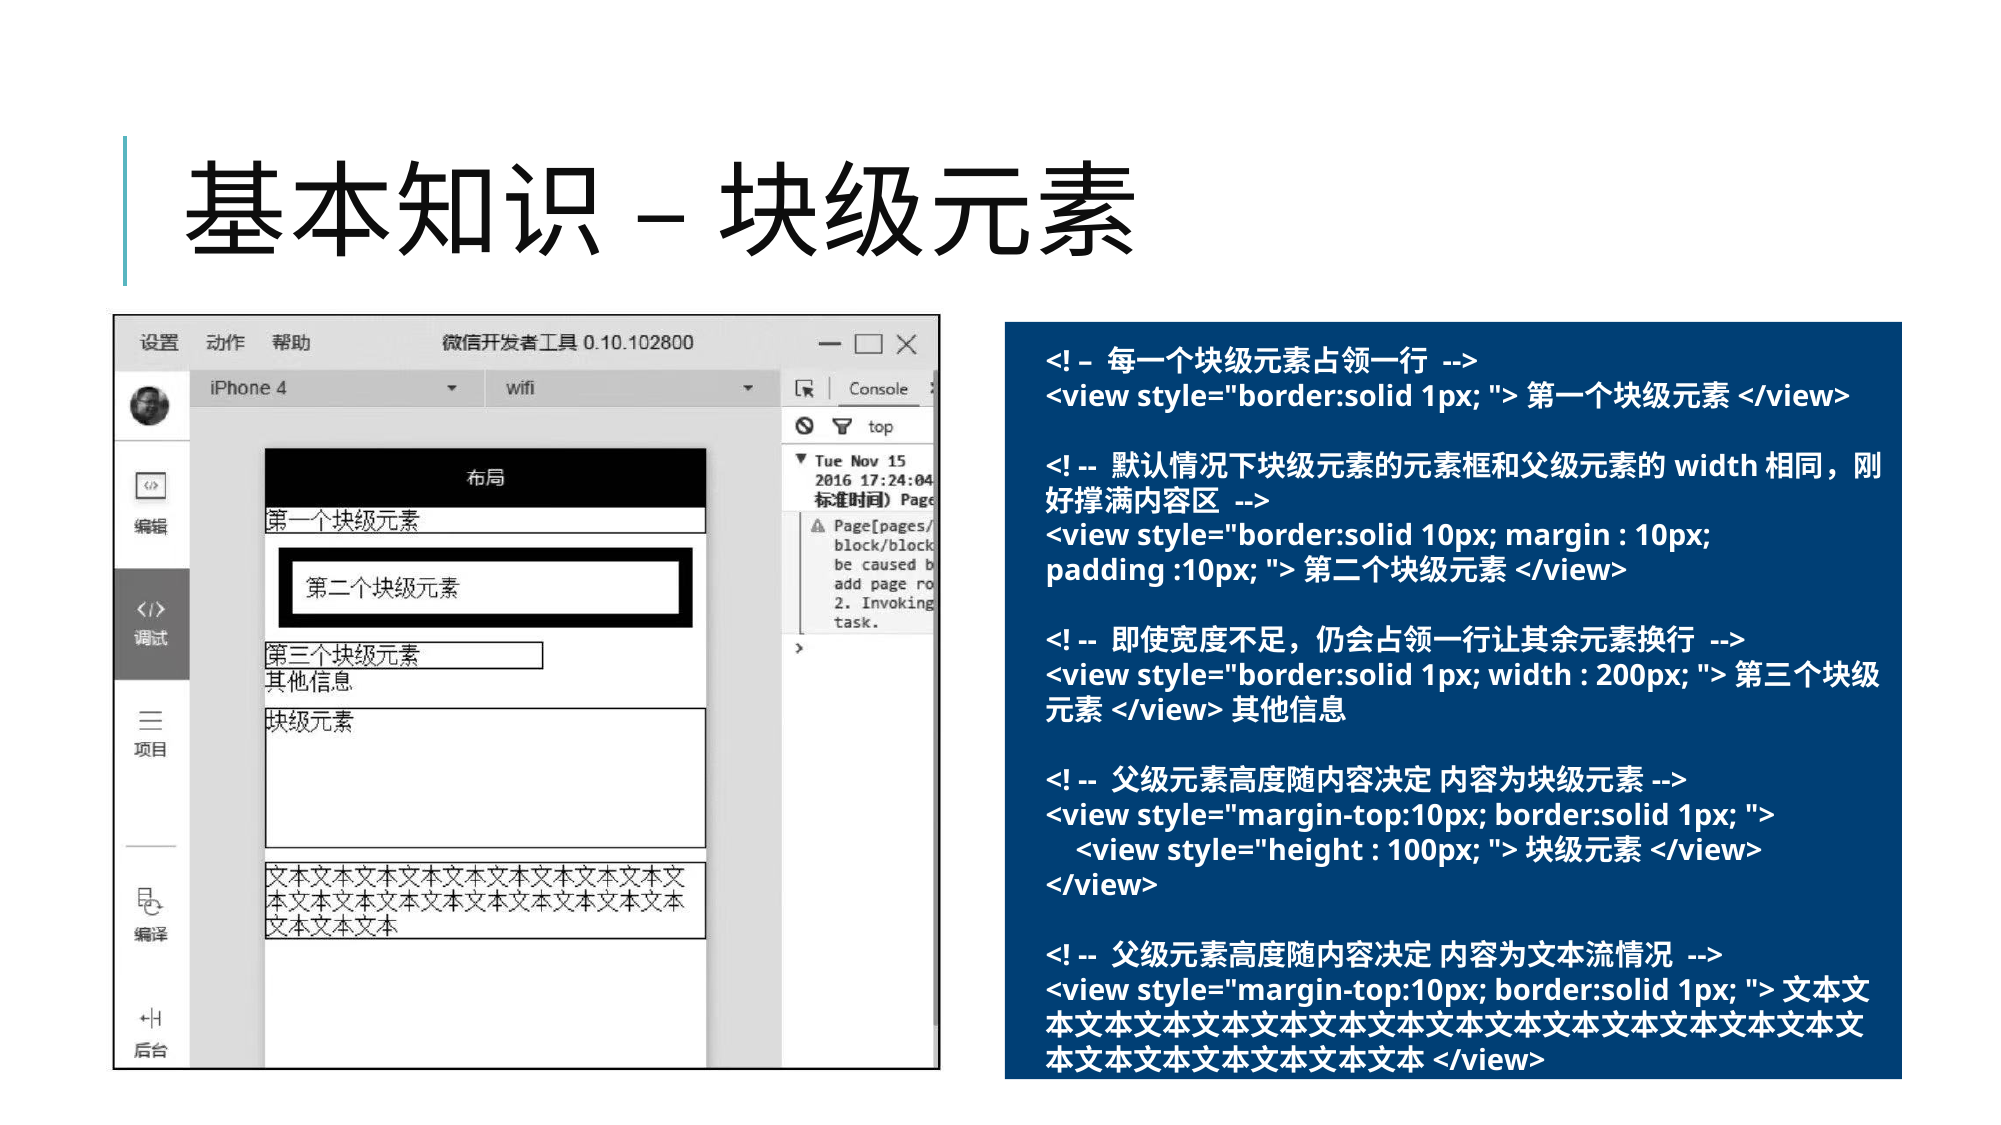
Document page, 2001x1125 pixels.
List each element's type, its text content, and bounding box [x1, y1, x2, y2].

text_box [1004, 321, 1903, 1093]
picture [106, 308, 944, 1072]
title 基本知识 – 块级元素 [168, 96, 1763, 342]
